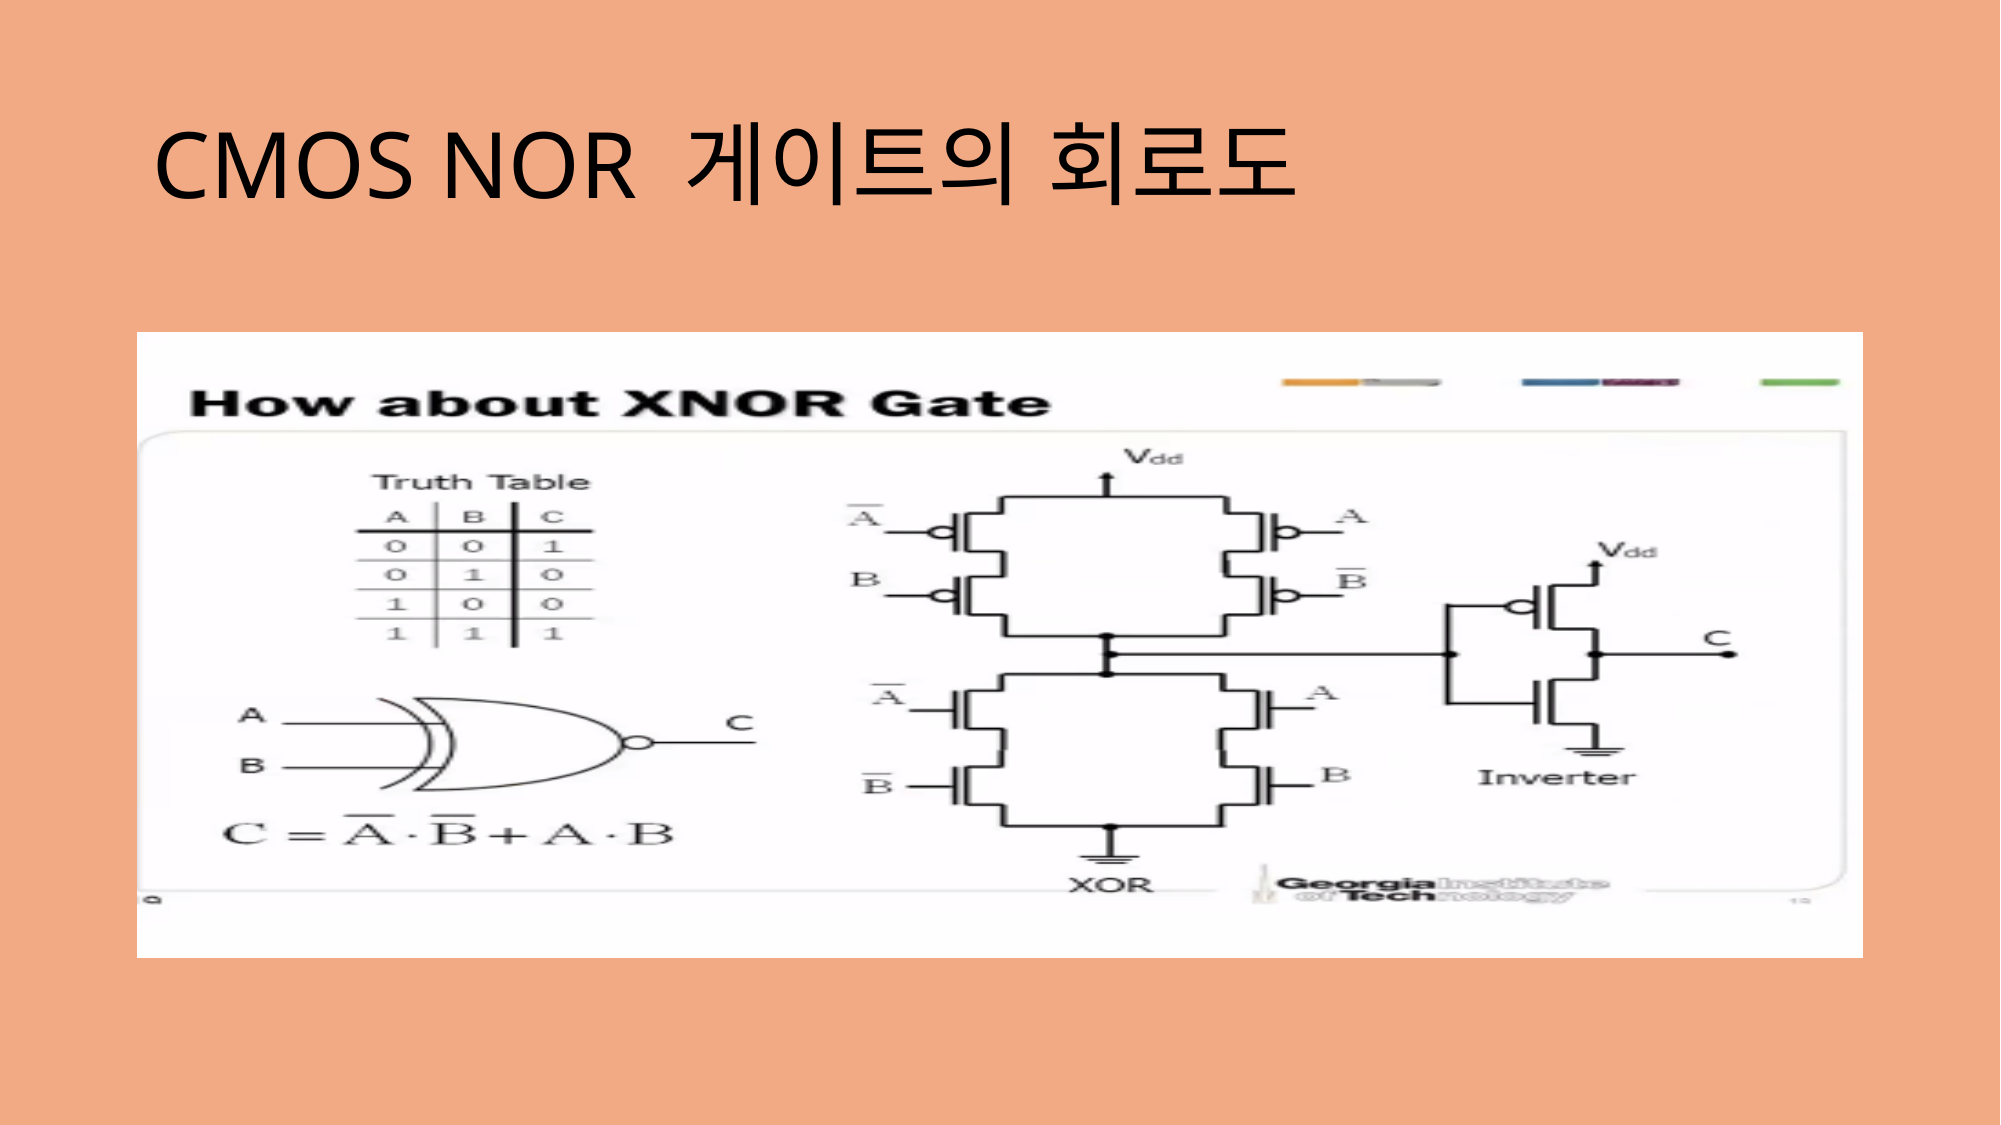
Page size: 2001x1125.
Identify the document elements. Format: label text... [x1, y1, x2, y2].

title CMOS NOR 게이트의 회로도 [137, 59, 1863, 278]
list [136, 332, 1863, 959]
